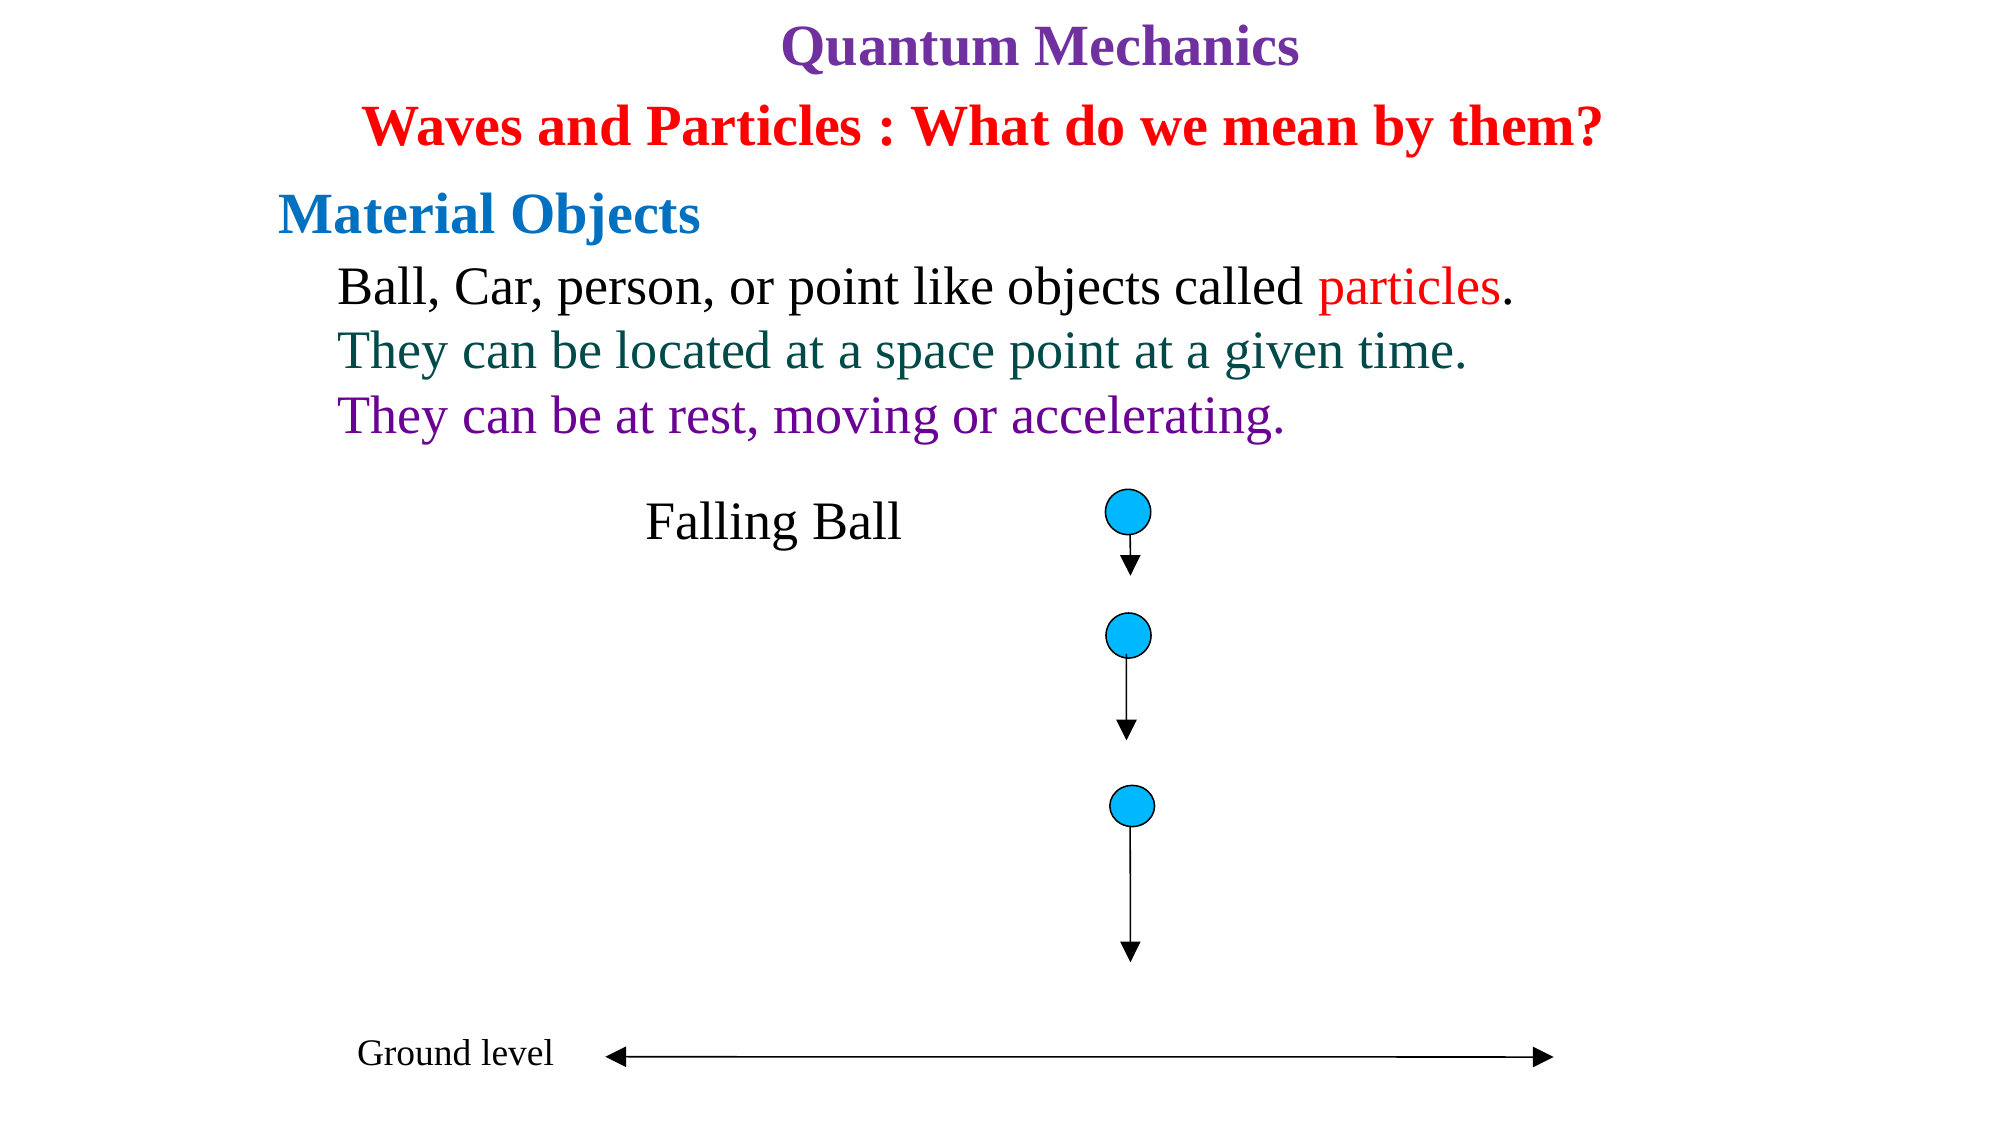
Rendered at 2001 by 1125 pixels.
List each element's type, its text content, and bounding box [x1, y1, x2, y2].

text_box Quantum Mechanics [765, 0, 1330, 85]
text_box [353, 485, 1554, 1074]
text_box Ball, Car, person, or point like objects called particles. They can be located at a space point at a given time. They can be at rest, moving or accelerating. [337, 249, 1838, 445]
text_box Waves and Particles : What do we mean by them? [360, 87, 1606, 158]
text_box Material Objects [278, 174, 702, 246]
